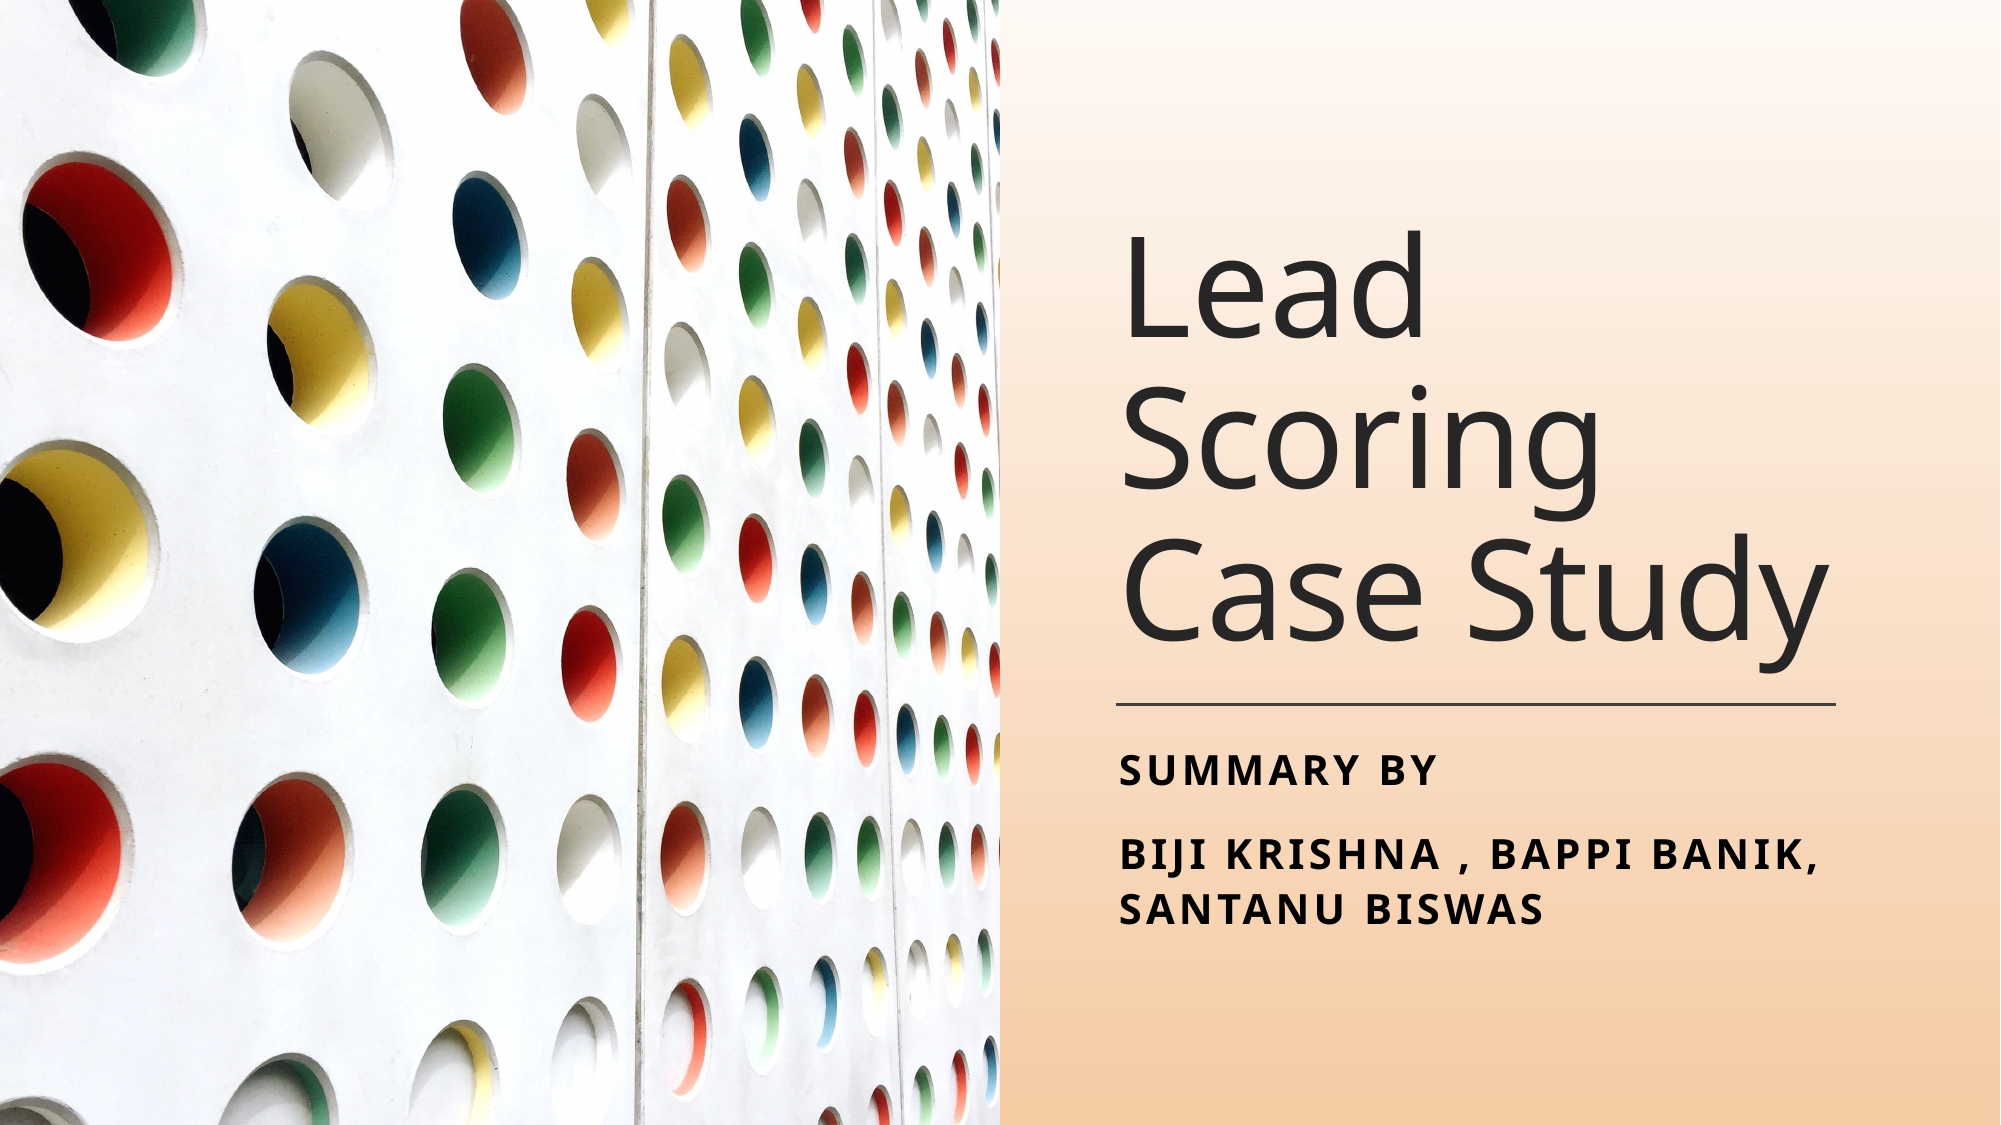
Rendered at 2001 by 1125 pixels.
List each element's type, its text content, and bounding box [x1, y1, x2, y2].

picture [0, 0, 1001, 1125]
text_box [1006, 0, 2000, 1125]
subtitle summary by Biji Krishna , bappi banik, santanu biswas [1103, 730, 1897, 935]
title Lead Scoring Case Study [1103, 104, 1894, 679]
